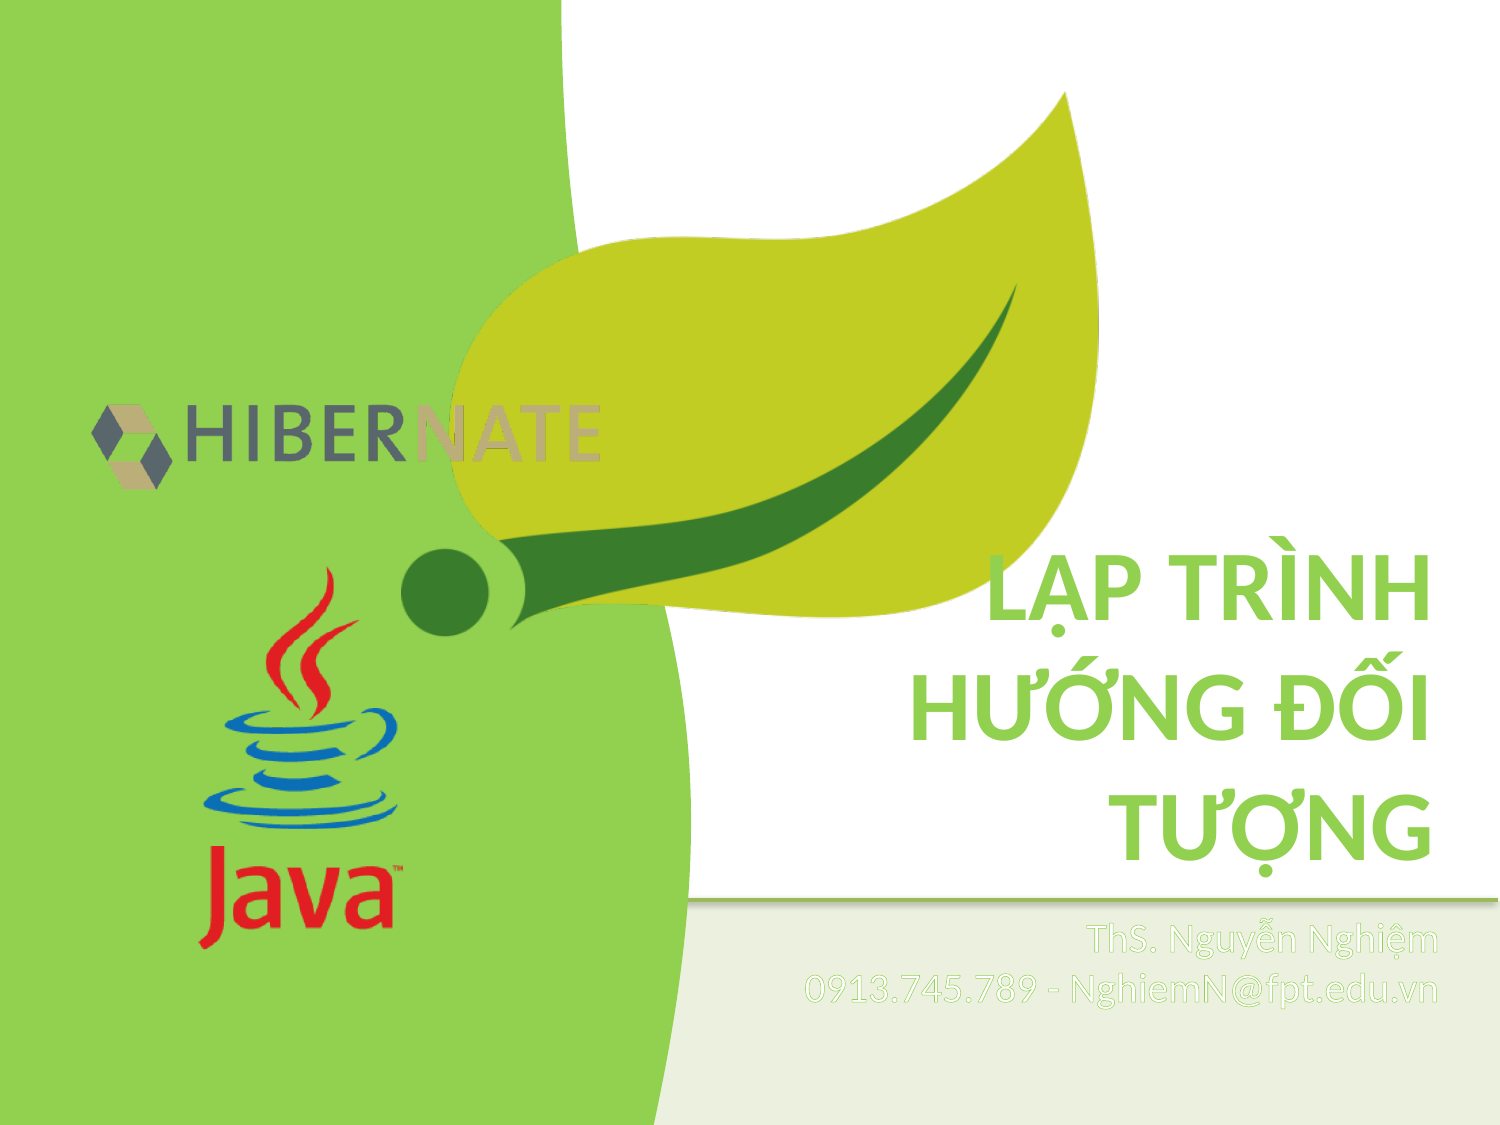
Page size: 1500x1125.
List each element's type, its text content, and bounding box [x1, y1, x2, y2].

title Lập trình hướng đối tượng [687, 575, 1450, 888]
picture [75, 62, 1150, 983]
